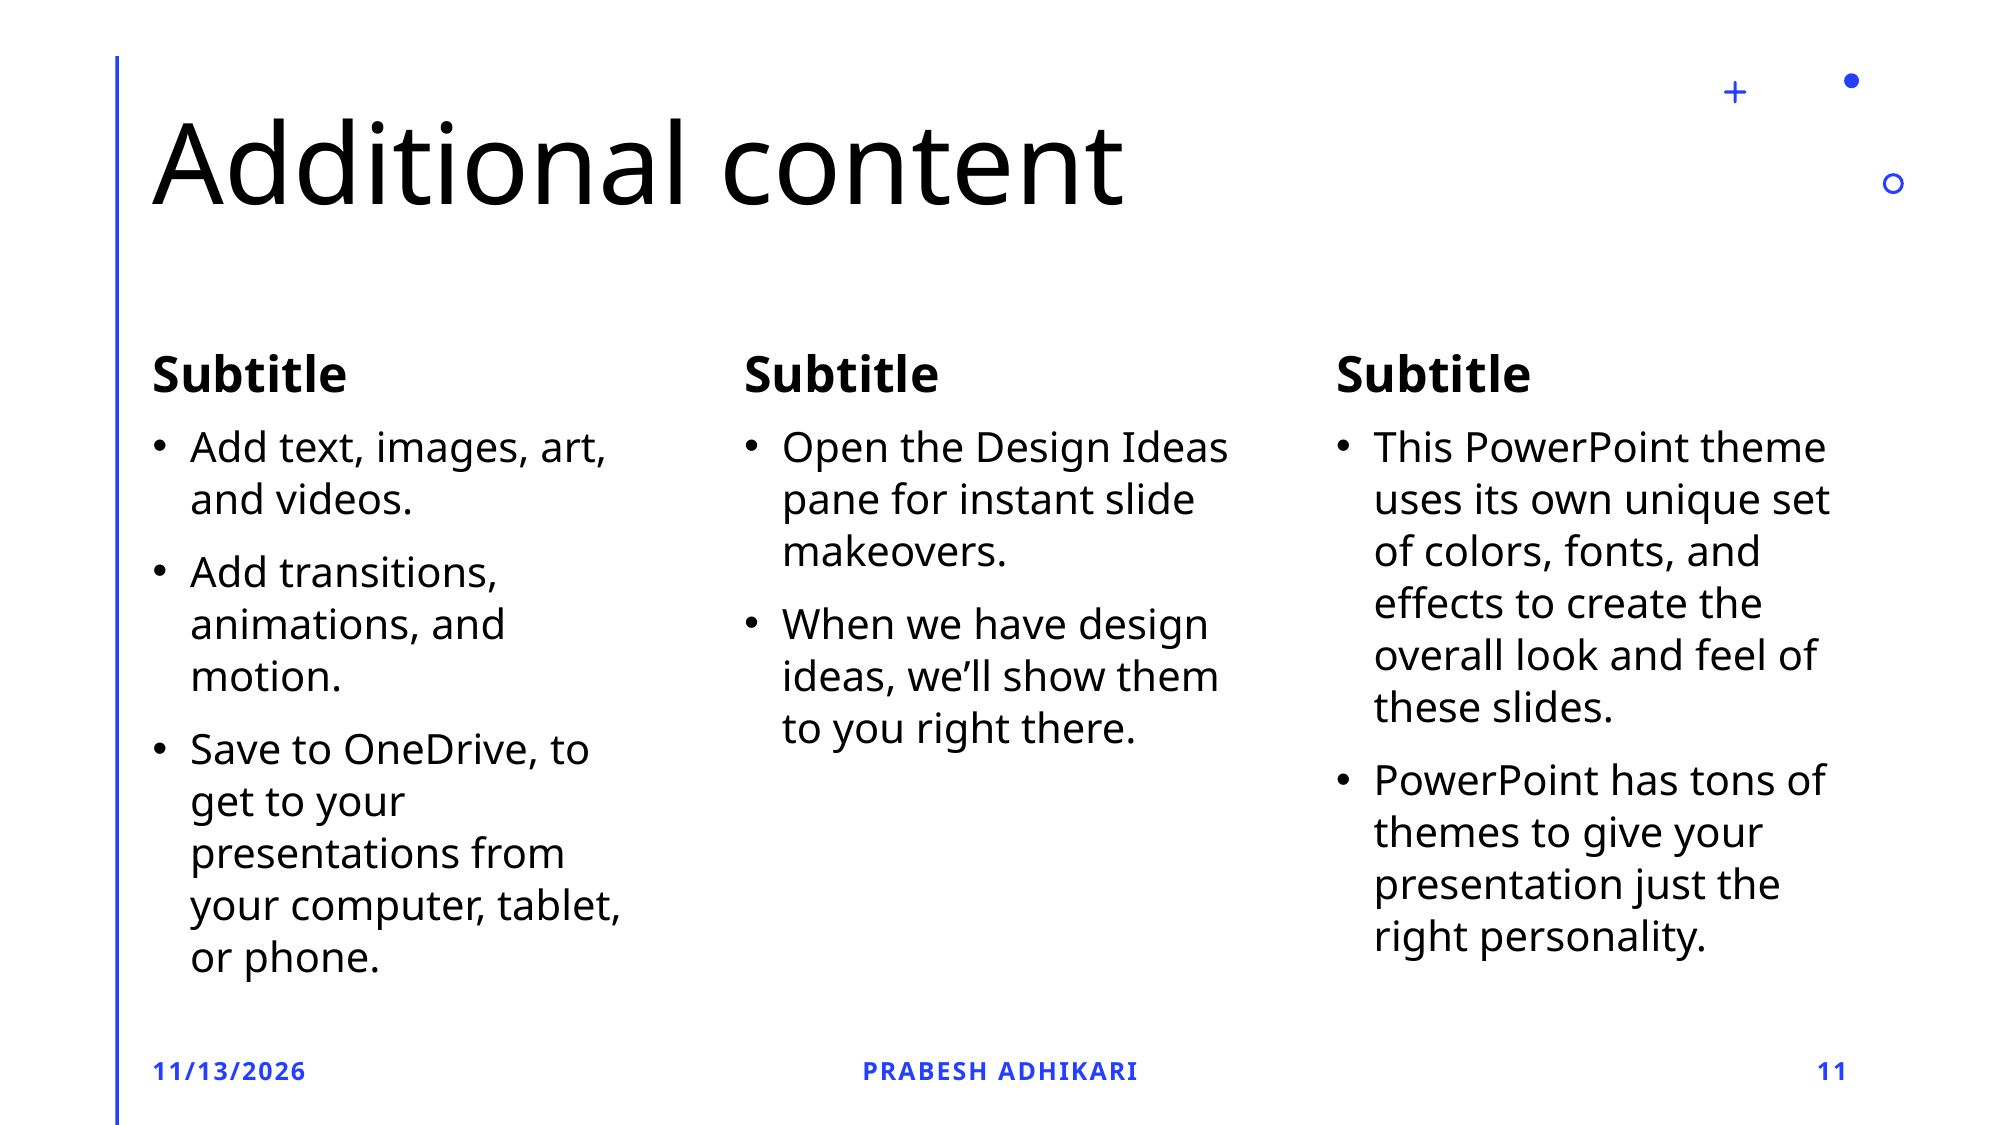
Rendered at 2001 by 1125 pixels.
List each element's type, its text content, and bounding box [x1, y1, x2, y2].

list Open the Design Ideas pane for instant slide makeovers. When we have design ideas, we’ll show them to you right there. [729, 410, 1271, 1016]
list Subtitle [1321, 275, 1863, 410]
list Add text, images, art, and videos. Add transitions, animations, and motion. Save to OneDrive, to get to your presentations from your computer, tablet, or phone. [137, 410, 677, 1016]
title Additional content [137, 59, 1863, 278]
list Subtitle [729, 275, 1271, 410]
slide_number 11 [1412, 1042, 1863, 1103]
list Subtitle [137, 275, 677, 410]
list This PowerPoint theme uses its own unique set of colors, fonts, and effects to create the overall look and feel of these slides. PowerPoint has tons of themes to give your presentation just the right personality. [1321, 410, 1863, 1016]
footer Prabesh Adhikari [662, 1042, 1338, 1103]
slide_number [137, 1042, 588, 1103]
